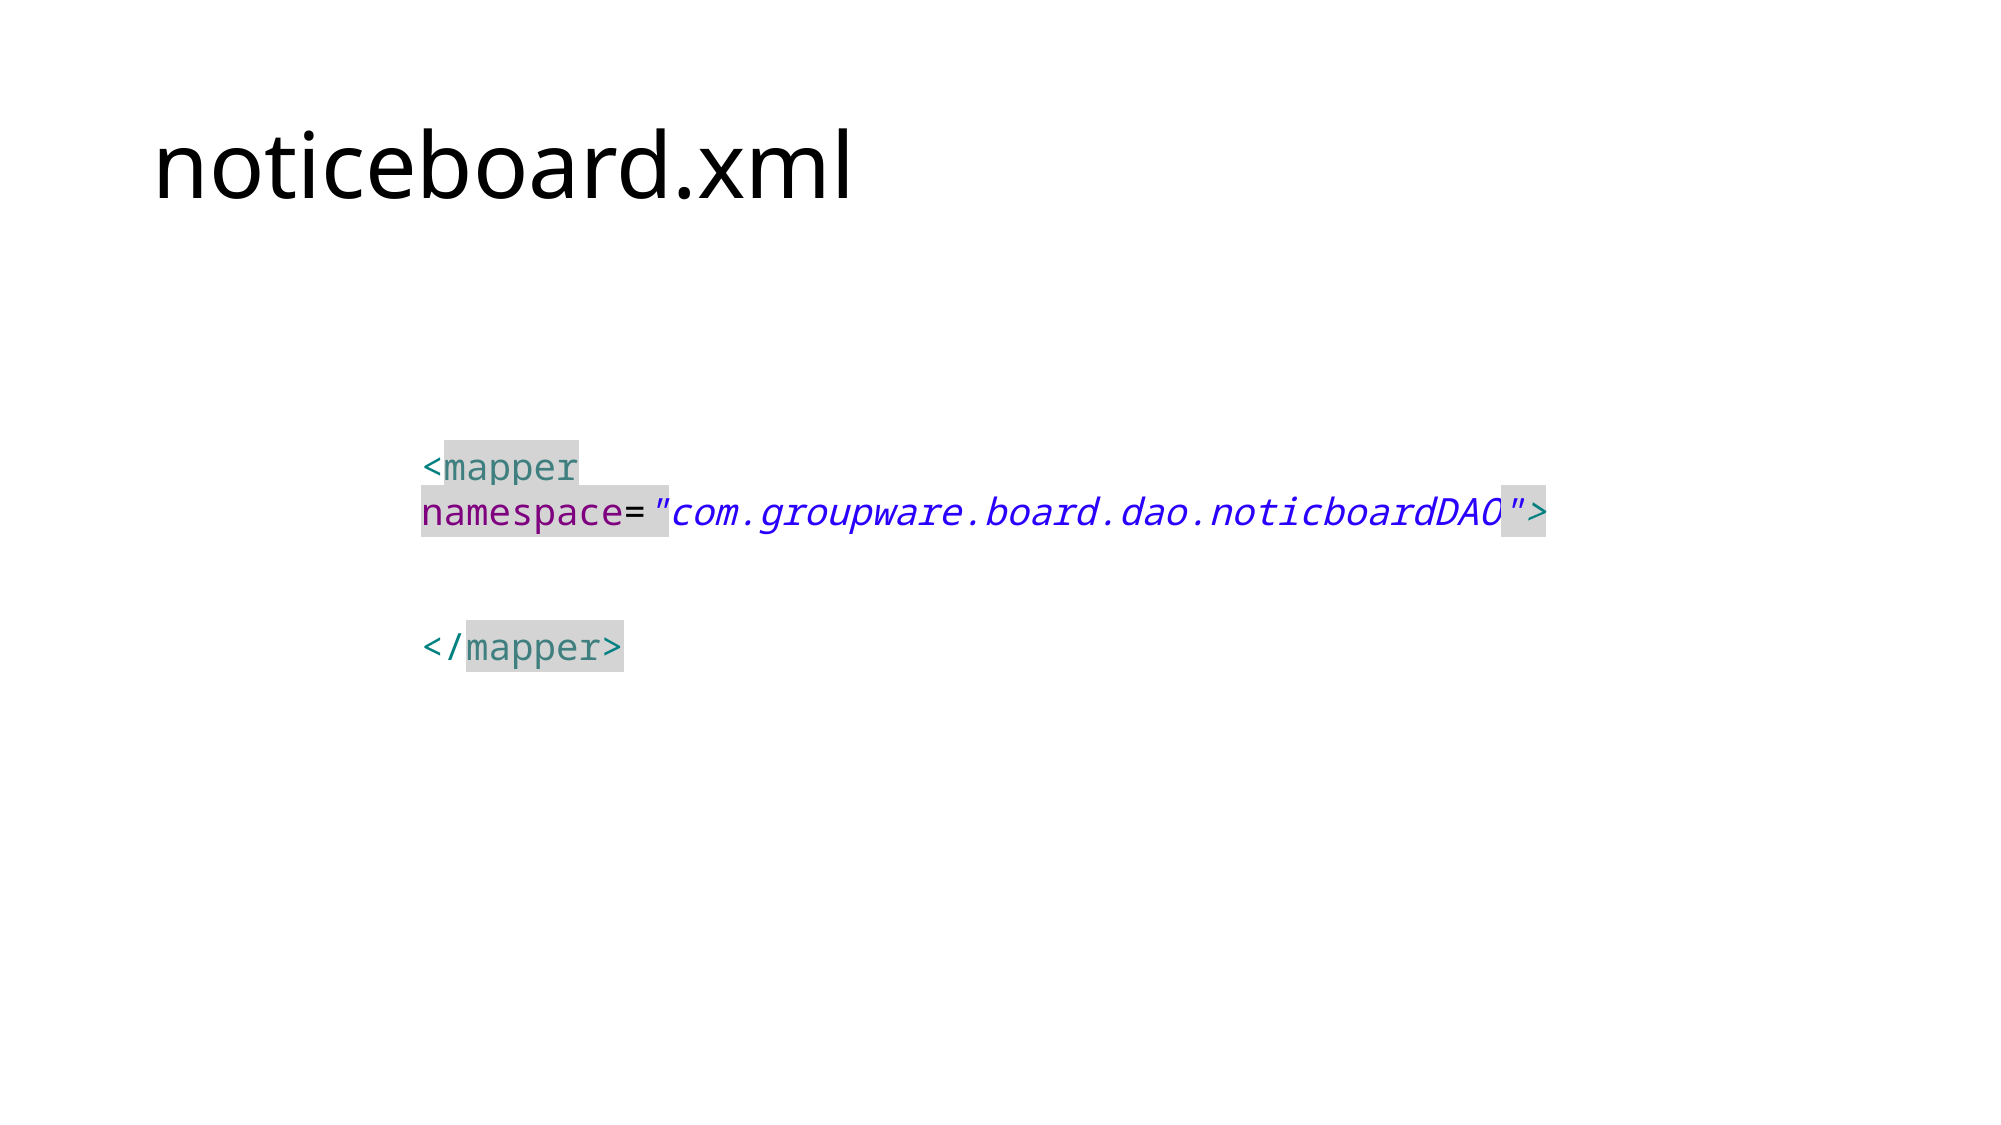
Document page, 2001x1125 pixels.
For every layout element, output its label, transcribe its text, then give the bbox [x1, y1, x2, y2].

text_box <mapper namespace="com.groupware.board.dao.noticboardDAO"> </mapper> [406, 435, 1680, 676]
title noticeboard.xml [137, 59, 1863, 278]
